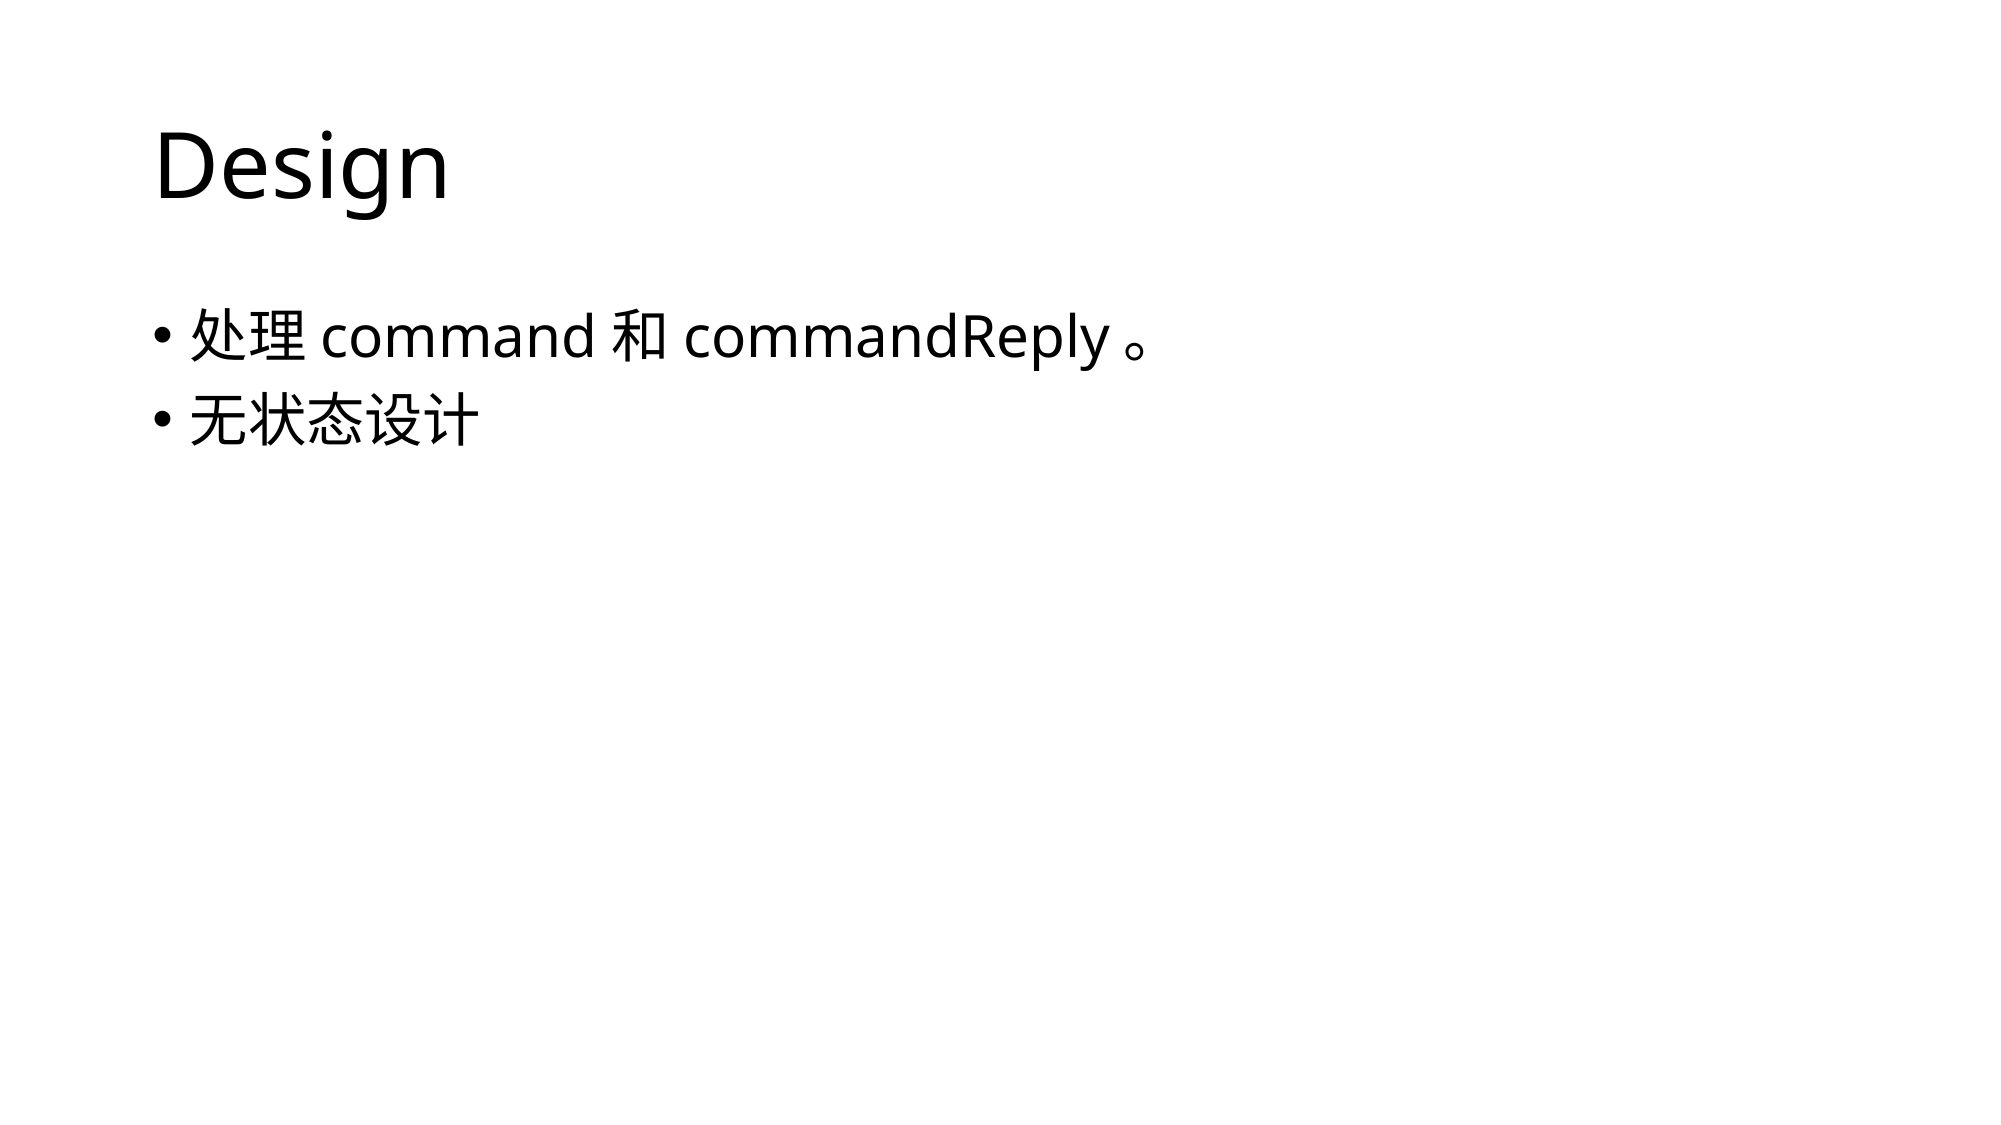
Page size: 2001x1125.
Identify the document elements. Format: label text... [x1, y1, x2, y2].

title Design [137, 59, 1863, 278]
list 处理command和commandReply。 无状态设计 [137, 299, 1863, 1014]
